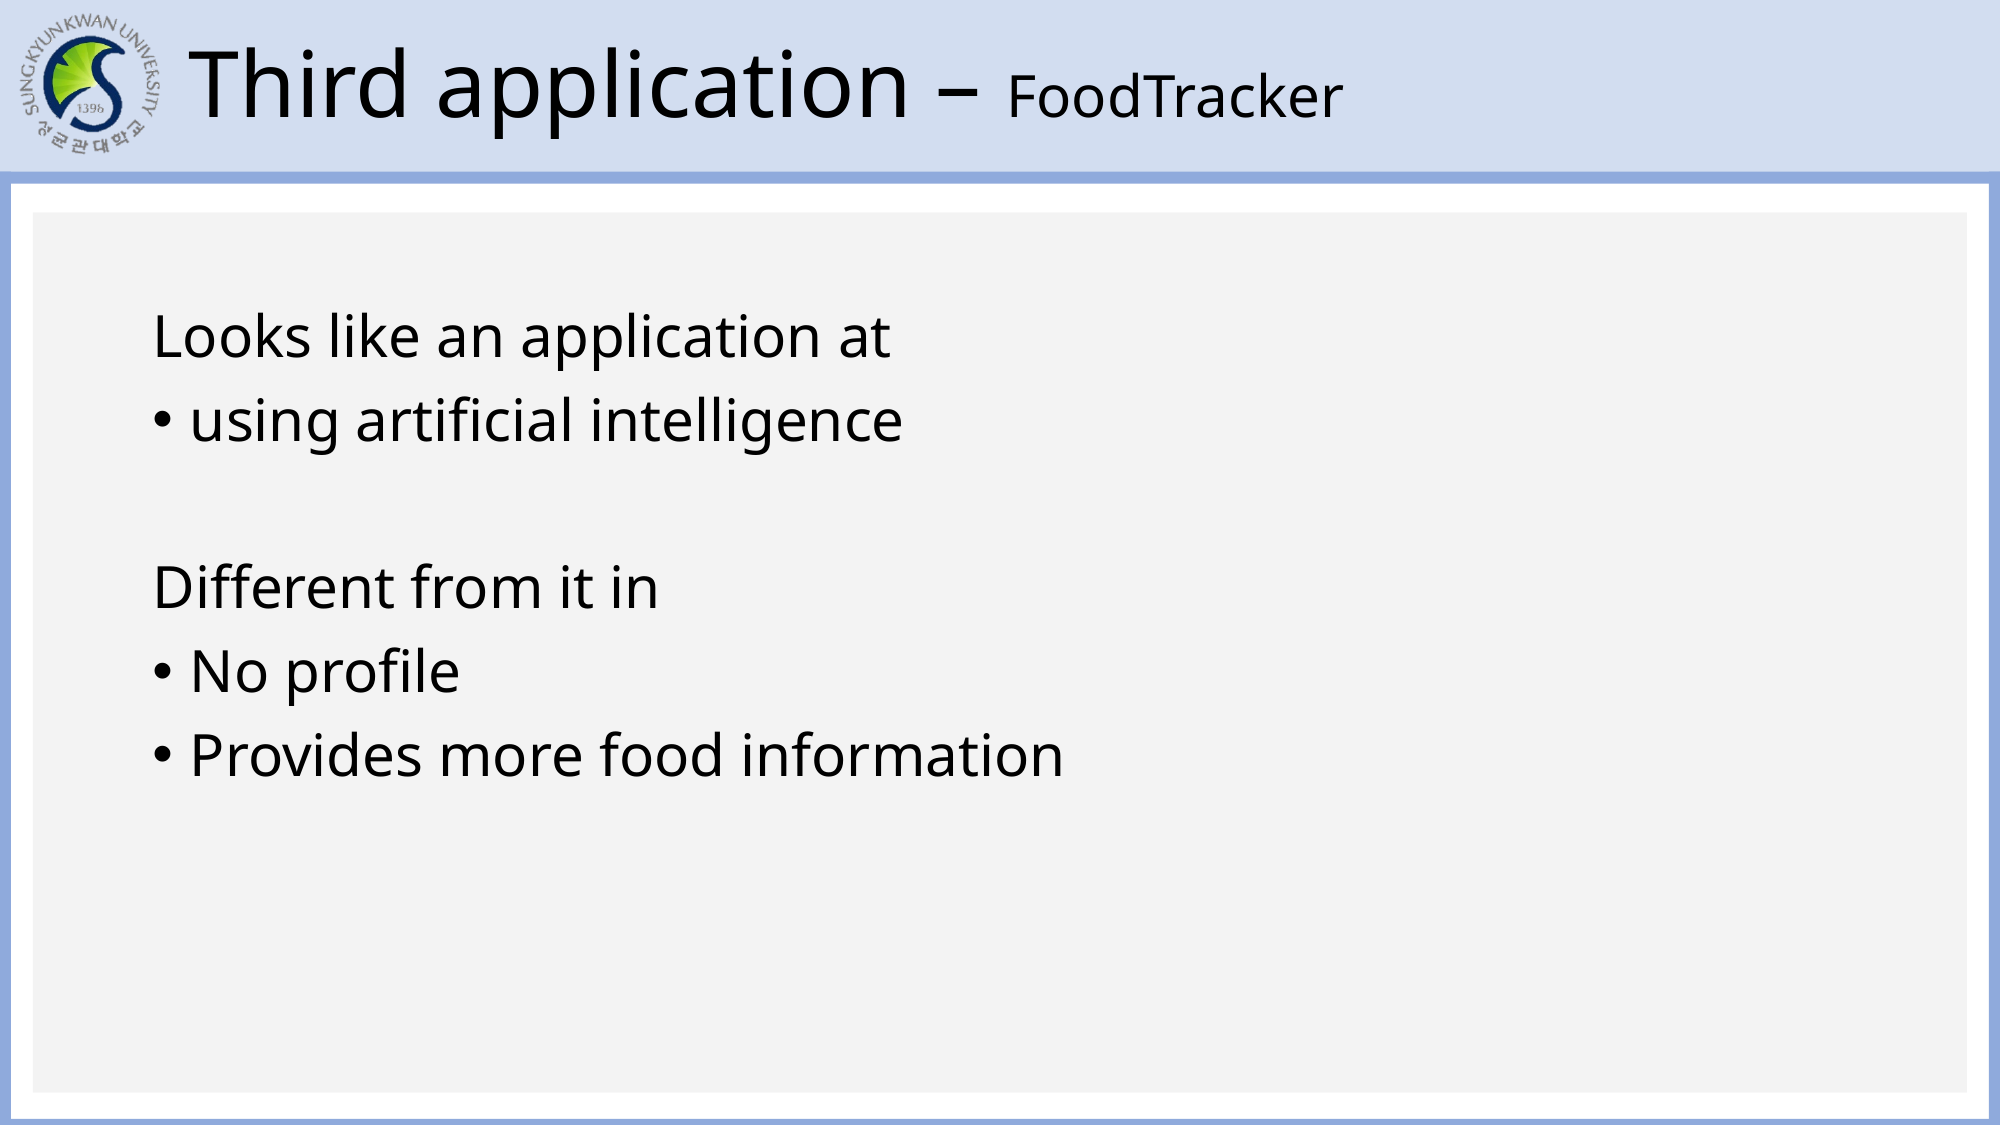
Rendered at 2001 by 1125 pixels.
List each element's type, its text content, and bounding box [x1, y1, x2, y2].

text_box [32, 212, 1967, 1073]
text_box [32, 211, 1968, 1094]
text_box [0, 174, 12, 1125]
text_box [1988, 171, 2000, 1125]
picture [0, 0, 174, 174]
text_box [174, 0, 2000, 171]
text_box [12, 1118, 1988, 1125]
text_box [12, 171, 1988, 185]
text_box Third application – FoodTracker [174, 24, 1899, 151]
